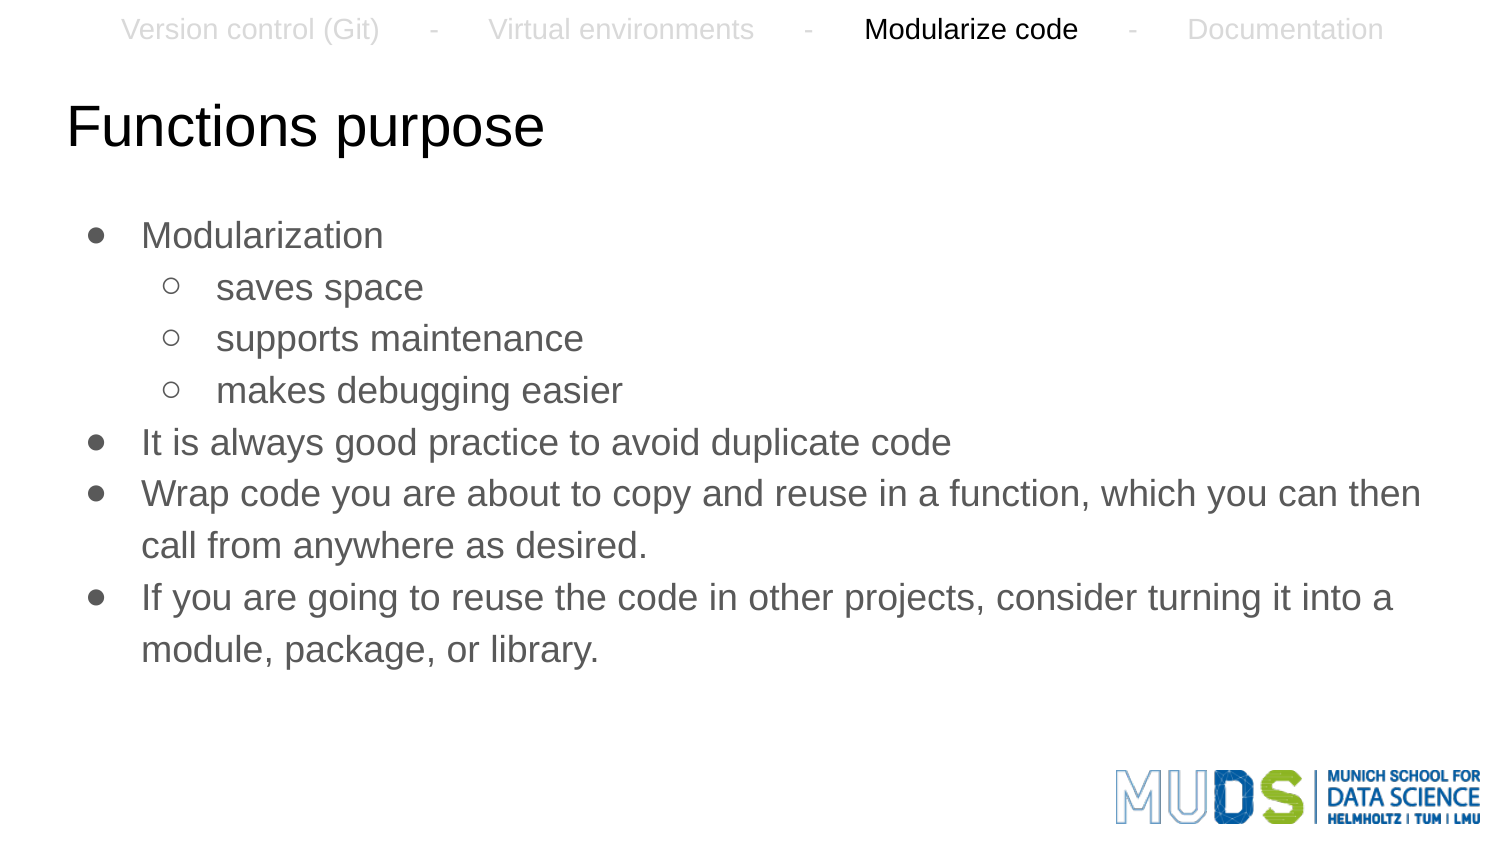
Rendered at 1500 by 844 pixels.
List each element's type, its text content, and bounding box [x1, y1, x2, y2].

title Functions purpose [51, 72, 1449, 167]
list Modularization saves space supports maintenance makes debugging easier It is always good practice to avoid duplicate code Wrap code you are about to copy and reuse in a function, which you can then call from anywhere as desired. If you are going to reuse the code in other projects, consider turning it into a module, package, or library. [51, 189, 1449, 750]
text_box Version control (Git) - Virtual environments - Modularize code - Documentation [31, 4, 1474, 51]
picture [1116, 770, 1480, 824]
